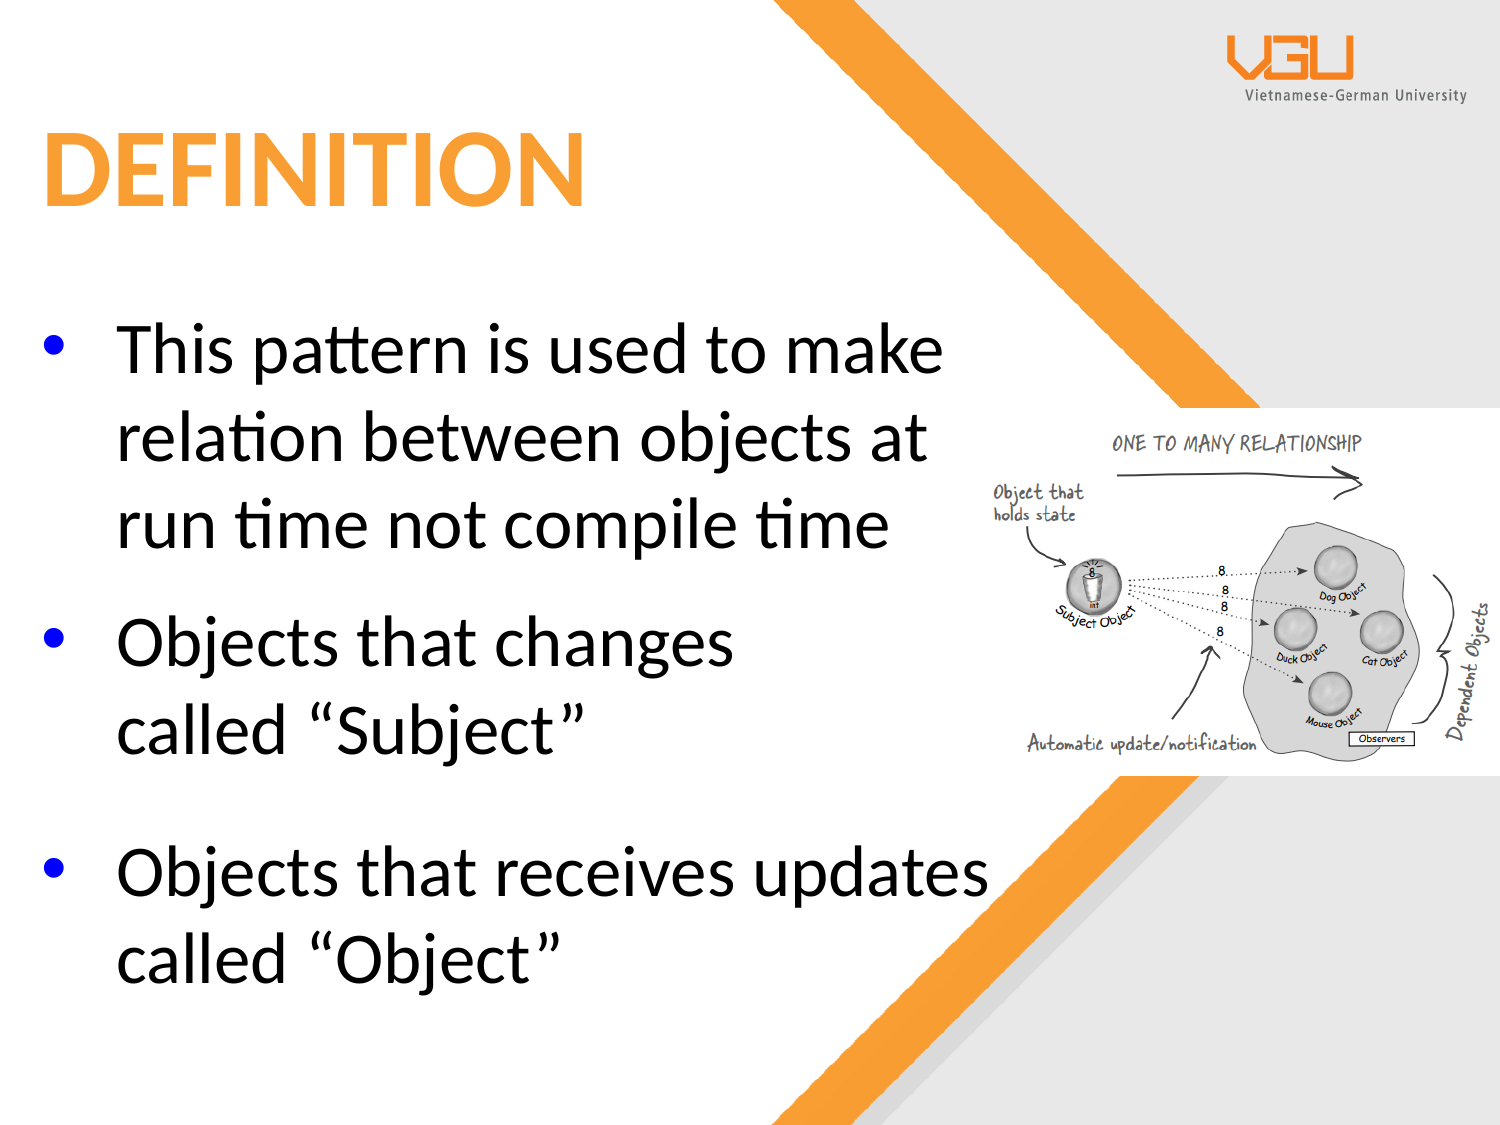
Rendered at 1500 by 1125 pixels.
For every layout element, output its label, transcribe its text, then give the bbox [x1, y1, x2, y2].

text_box Objects that receives updates called “Object” [26, 845, 1022, 976]
picture [0, 0, 1500, 1125]
text_box This pattern is used to make relation between objects at run time not compile time [26, 367, 963, 497]
title DEFINITION [26, 30, 700, 292]
text_box Objects that changes called “Subject” [25, 616, 773, 746]
